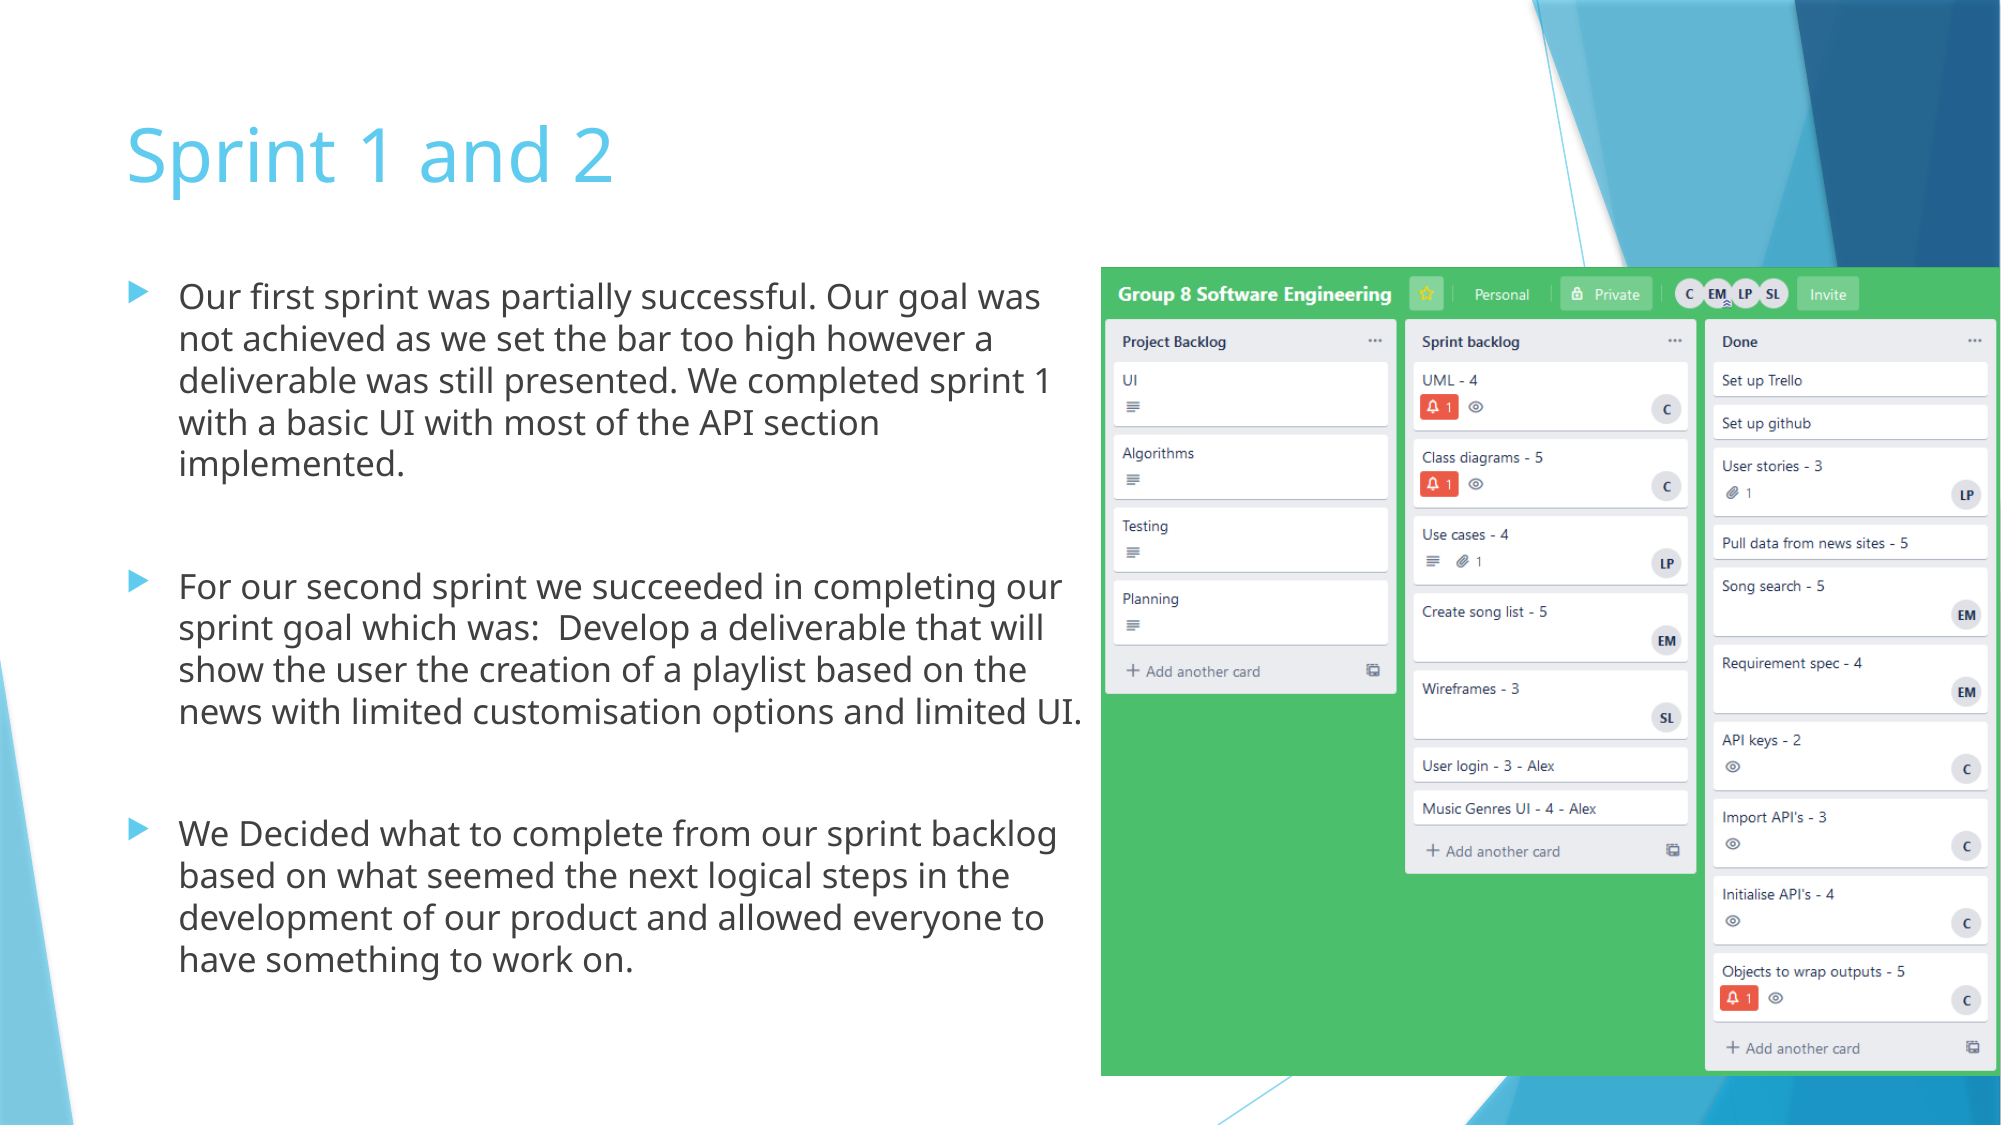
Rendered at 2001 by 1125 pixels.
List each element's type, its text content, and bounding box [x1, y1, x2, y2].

title Sprint 1 and 2 [111, 99, 1522, 267]
picture [1100, 266, 2000, 1076]
list Our first sprint was partially successful. Our goal was not achieved as we set the bar too high however a deliverable was still presented. We completed sprint 1 with a basic UI with most of the API section implemented. For our second sprint we succeeded in completing our sprint goal which was: Develop a deliverable that will show the user the creation of a playlist based on the news with limited customisation options and limited UI. We Decided what to complete from our sprint backlog based on what seemed the next logical steps in the development of our product and allowed everyone to have something to work on. [111, 267, 1098, 1029]
